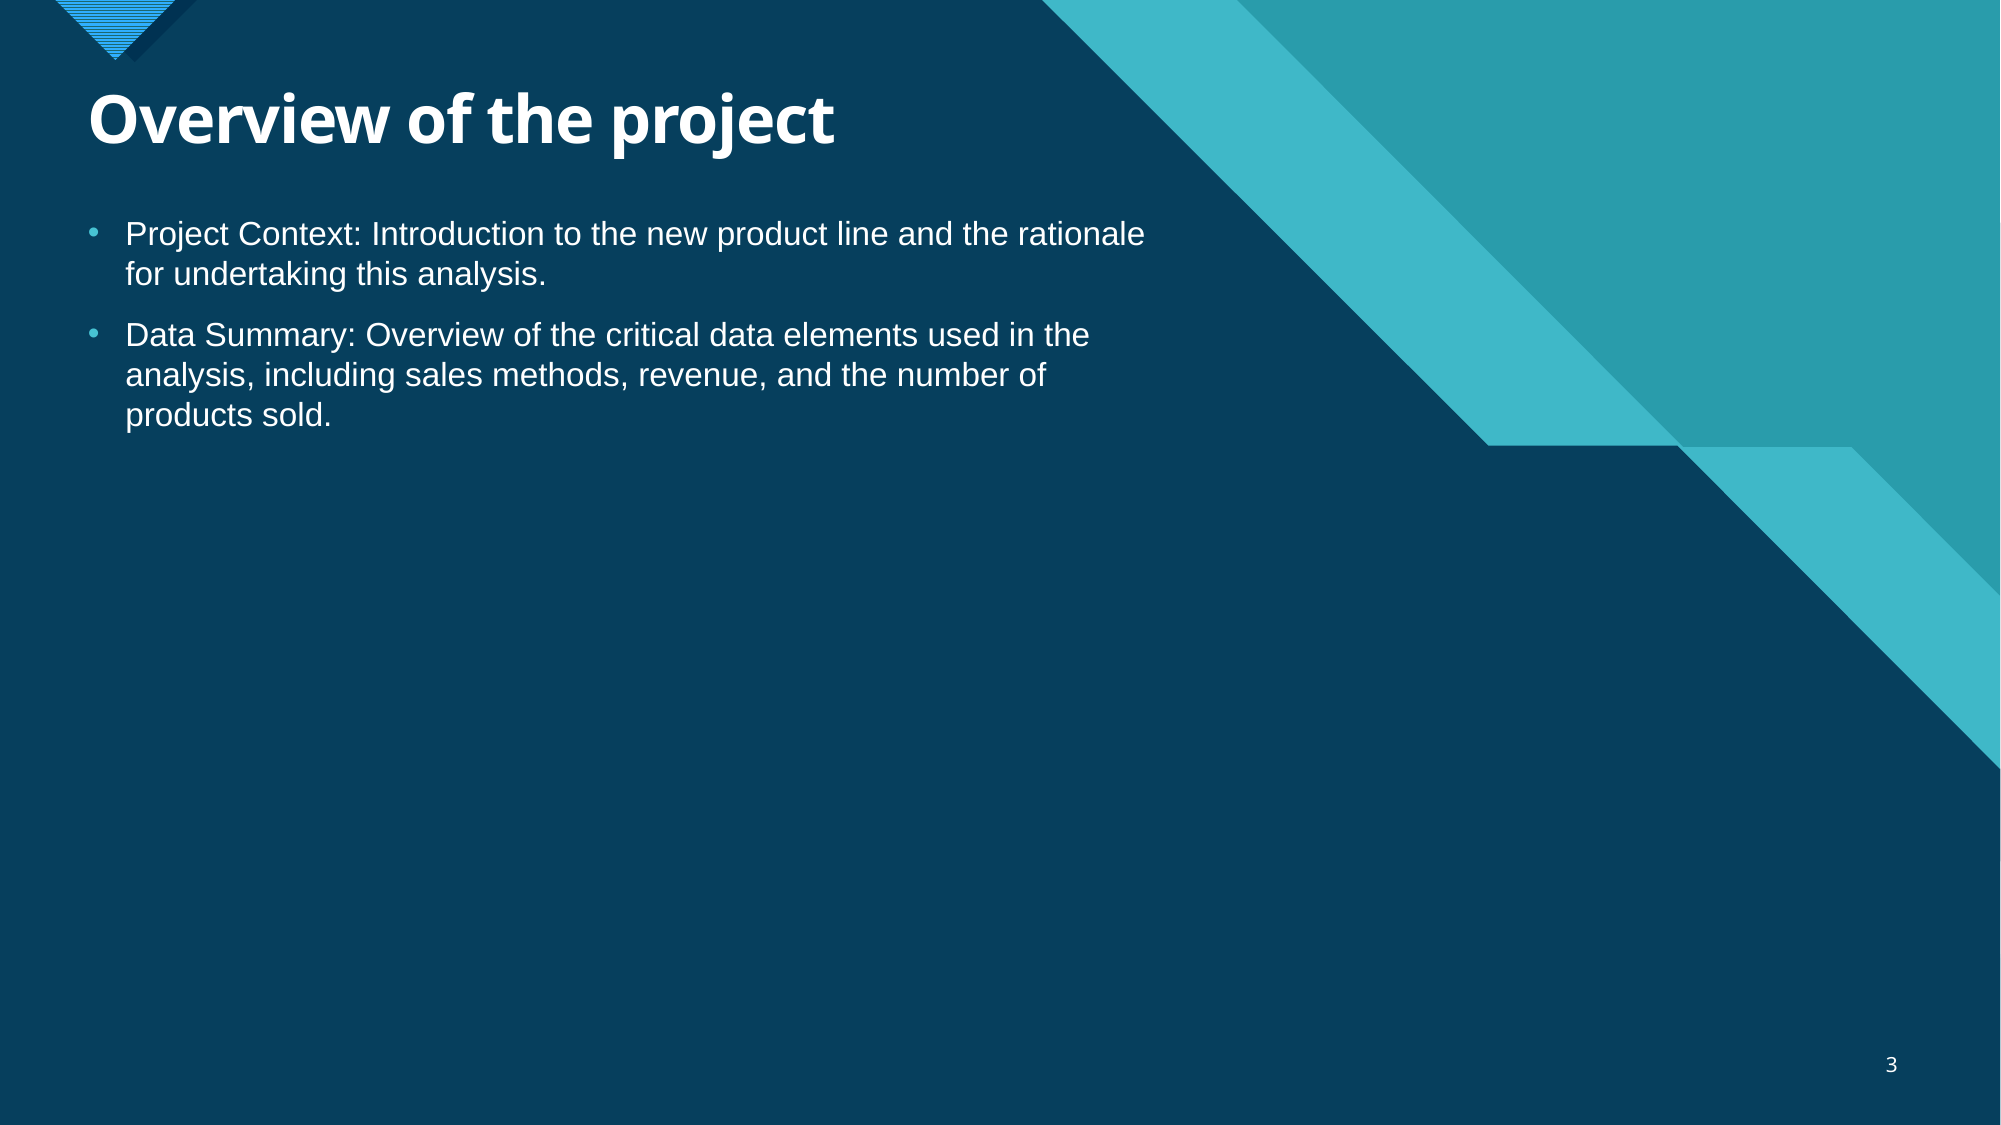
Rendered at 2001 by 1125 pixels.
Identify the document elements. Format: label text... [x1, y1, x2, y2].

title Overview of the project [72, 78, 1913, 167]
slide_number 3 [1845, 1035, 1913, 1096]
list Project Context: Introduction to the new product line and the rationale for undertaking this analysis. Data Summary: Overview of the critical data elements used in the analysis, including sales methods, revenue, and the number of products sold. [72, 204, 1175, 877]
